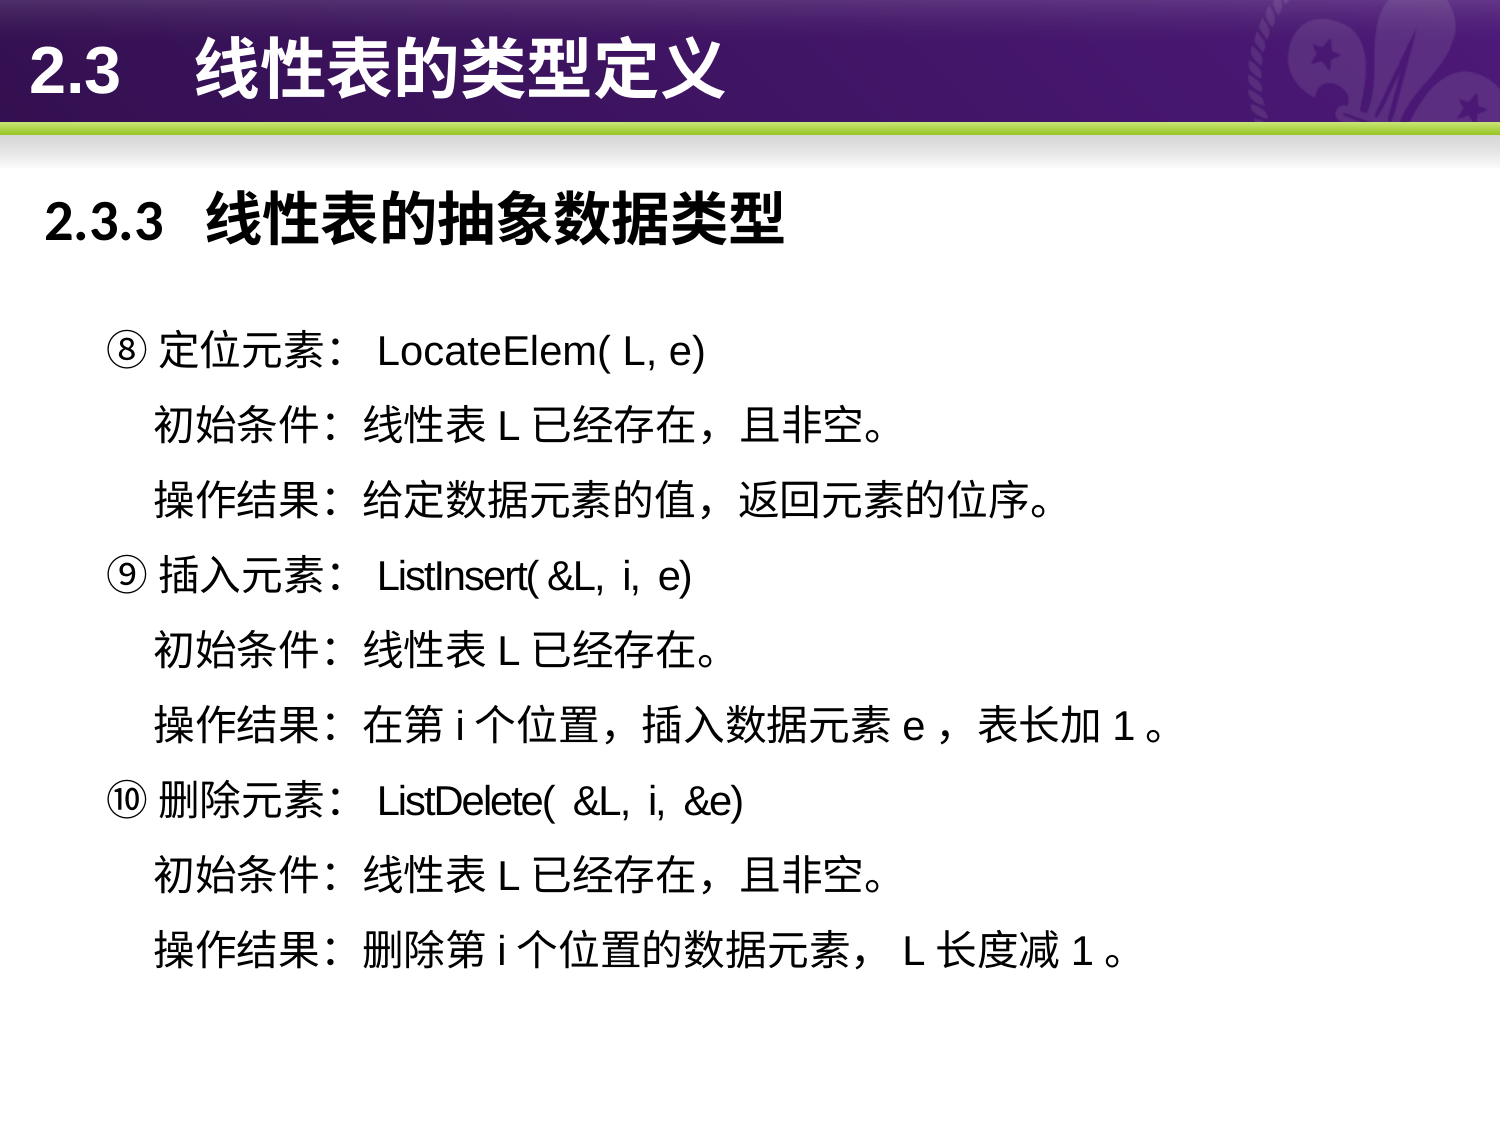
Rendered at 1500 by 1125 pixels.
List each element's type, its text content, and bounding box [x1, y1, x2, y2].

text_box 2.3.3 线性表的抽象数据类型 [29, 177, 1465, 254]
list ⑧定位元素：LocateElem( L, e) 初始条件：线性表L已经存在，且非空。 操作结果：给定数据元素的值，返回元素的位序。 ⑨插入元素：ListInsert( &L, i, e) 初始条件：线性表L已经存在。 操作结果：在第i个位置，插入数据元素e，表长加1。 ⑩删除元素：ListDelete( &L, i, &e) 初始条件：线性表L已经存在，且非空。 操作结果：删除第i个位置的数据元素，L长度减1。 [32, 290, 1424, 1022]
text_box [0, 0, 1500, 169]
